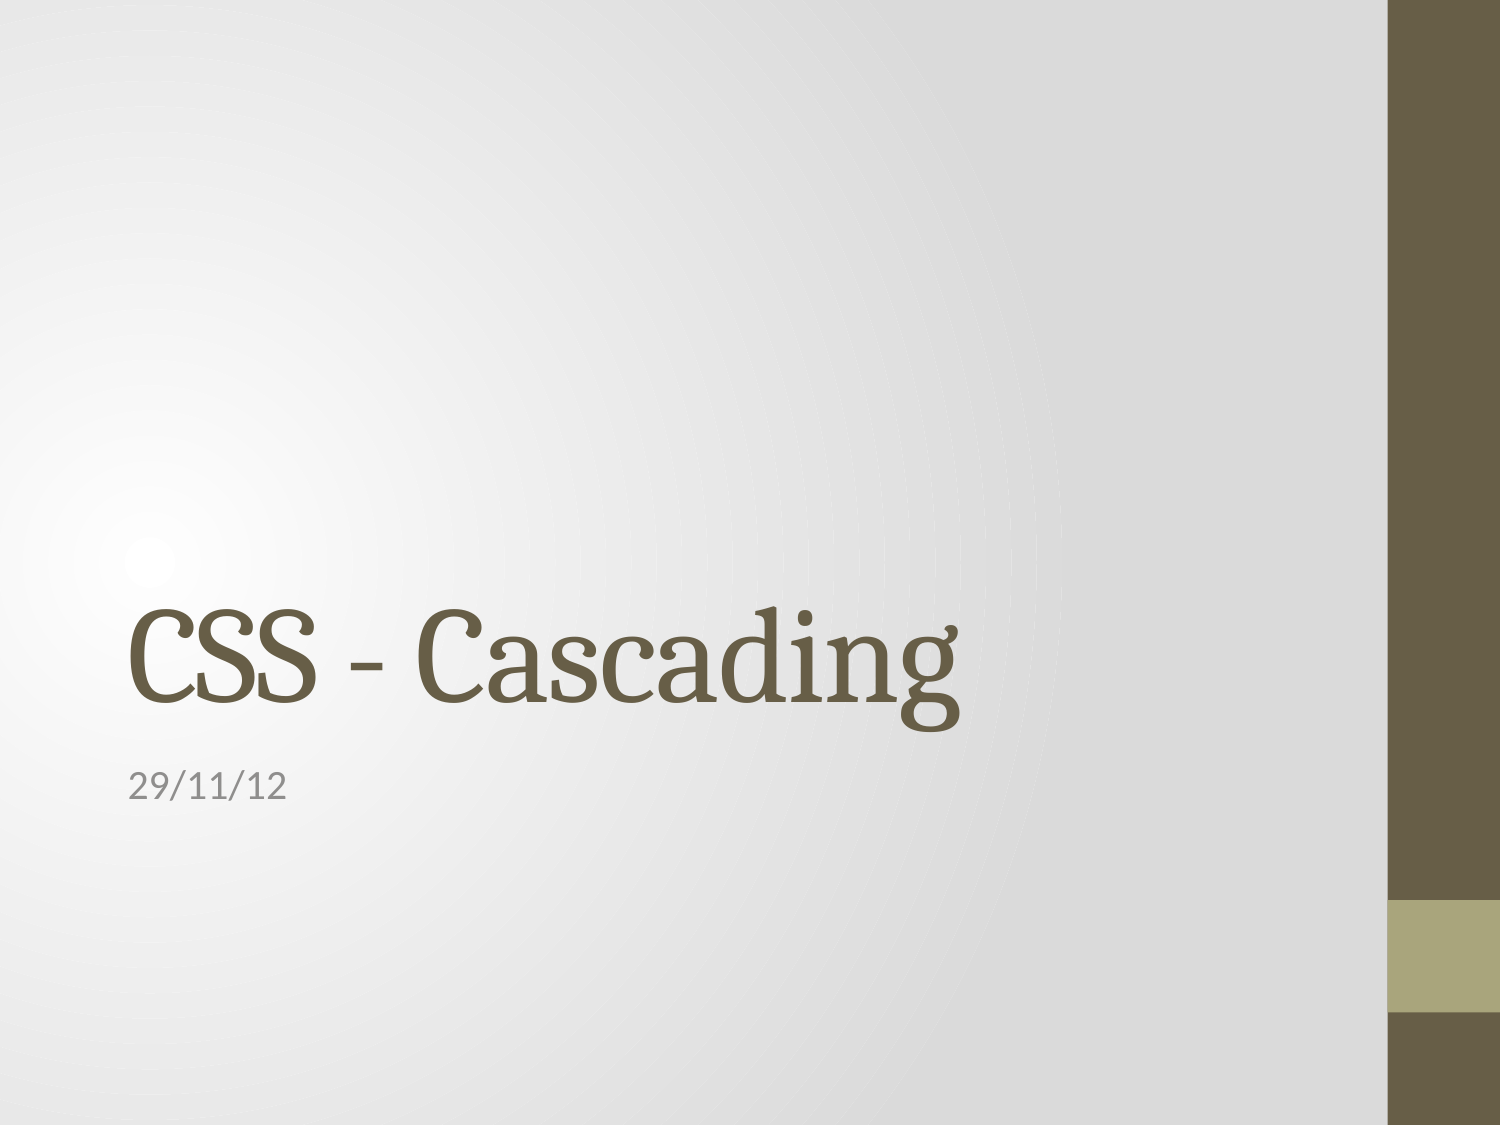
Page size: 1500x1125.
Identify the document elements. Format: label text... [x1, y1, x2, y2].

subtitle 29/11/12 [112, 750, 1173, 925]
title CSS - Cascading [112, 312, 1350, 738]
